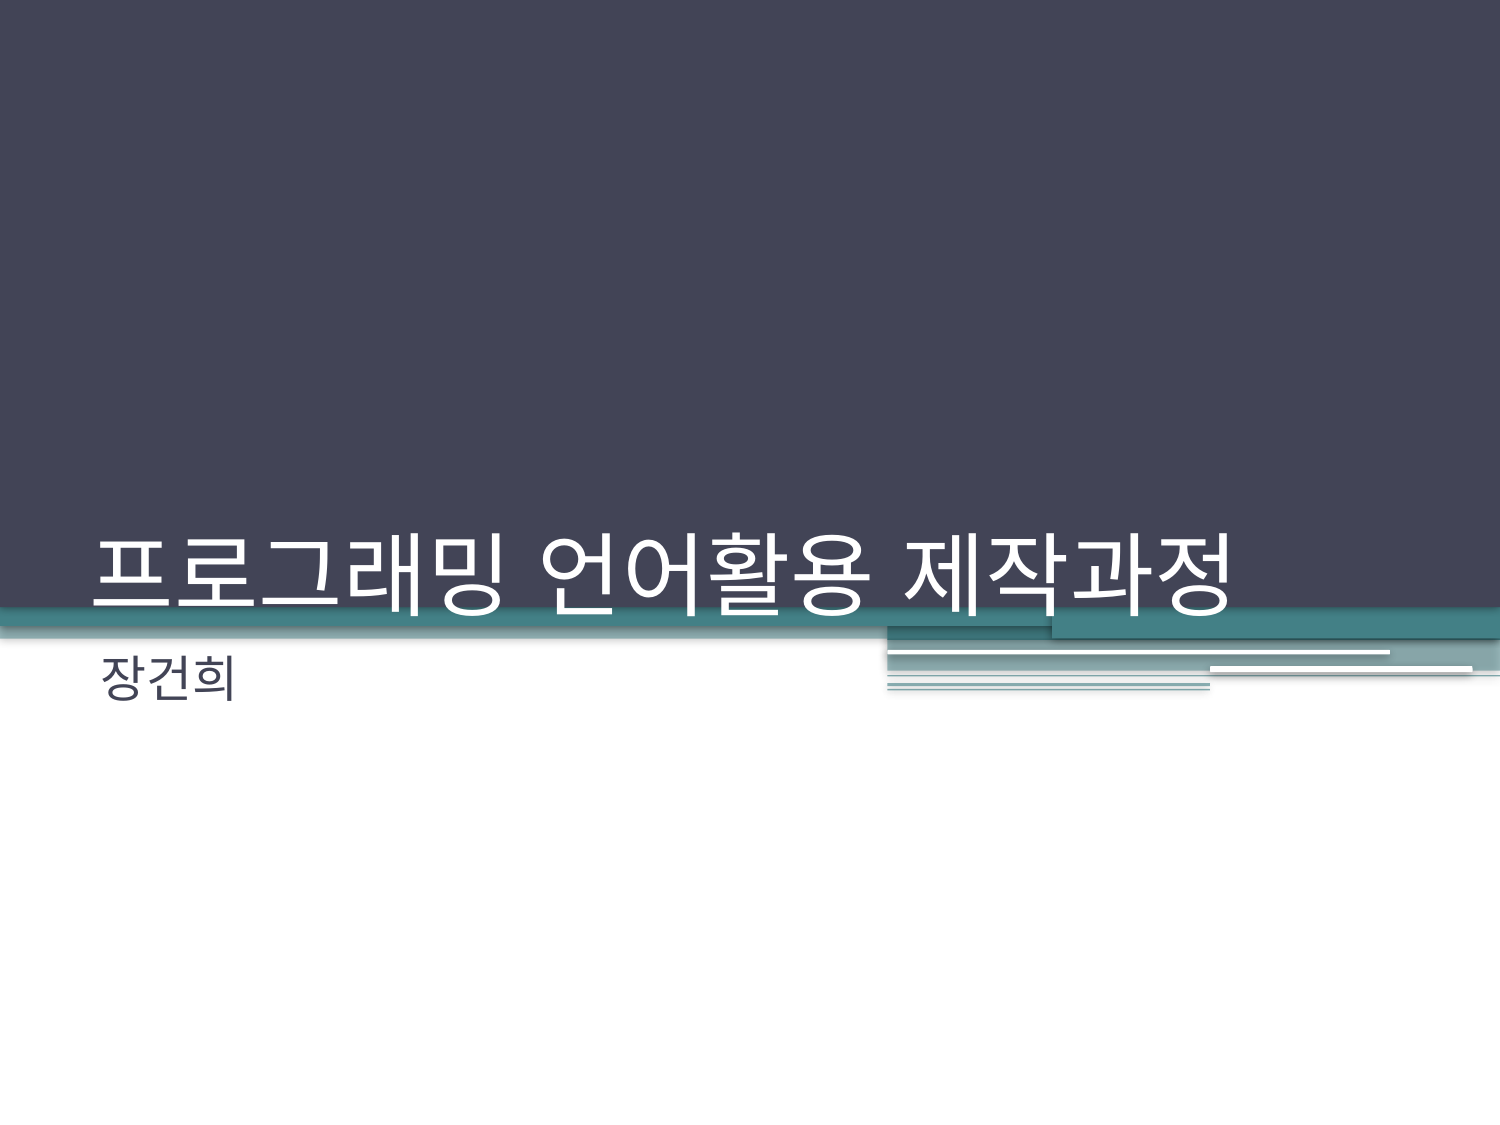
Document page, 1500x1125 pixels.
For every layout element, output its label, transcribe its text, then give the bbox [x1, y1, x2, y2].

title 프로그래밍 언어활용 제작과정 [75, 394, 1463, 636]
subtitle 장건희 [75, 639, 888, 928]
